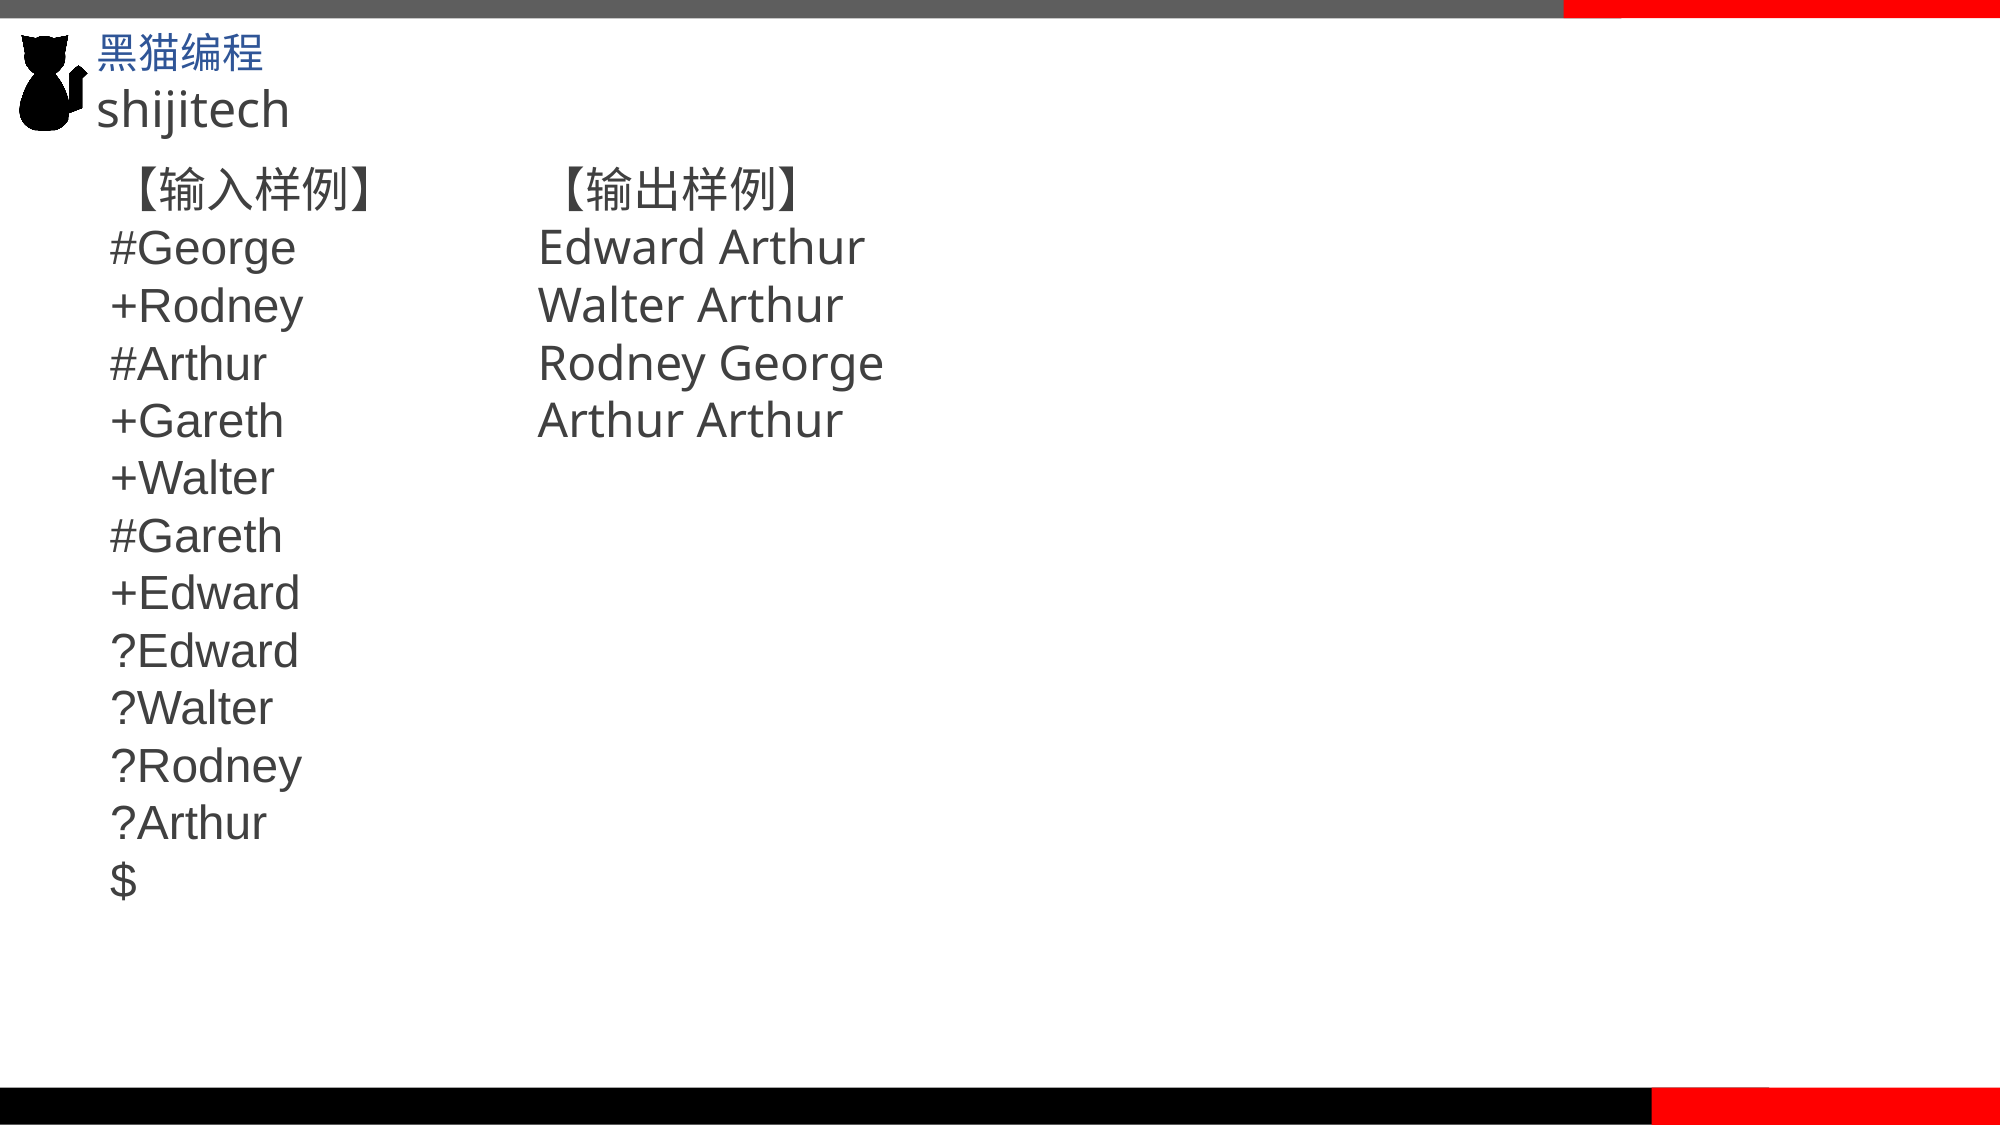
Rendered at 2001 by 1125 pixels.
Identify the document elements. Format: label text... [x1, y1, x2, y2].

picture [5, 35, 101, 131]
subtitle 【输入样例】 #George +Rodney #Arthur +Gareth +Walter #Gareth +Edward ?Edward ?Walter ?Rodney ?Arthur $ [95, 152, 540, 998]
text_box 【输出样例】 Edward Arthur Walter Arthur Rodney George Arthur Arthur [522, 152, 1523, 455]
